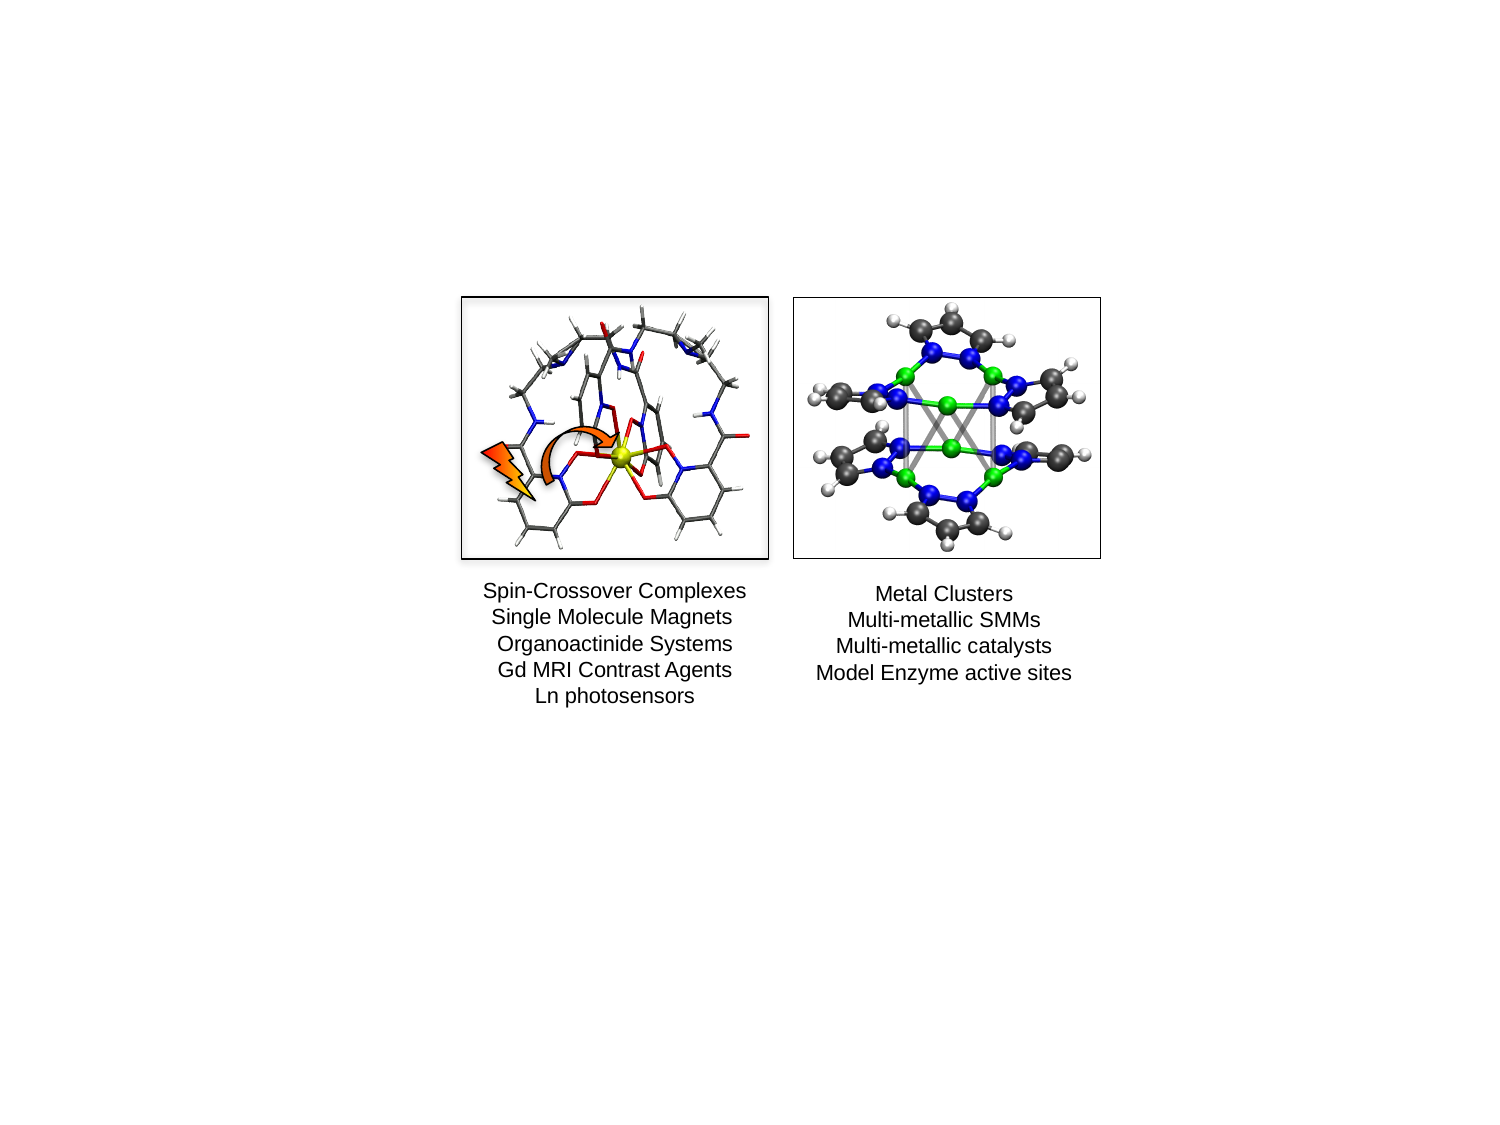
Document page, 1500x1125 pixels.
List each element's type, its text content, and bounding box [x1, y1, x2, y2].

text_box [461, 296, 769, 560]
text_box Spin-Crossover Complexes Single Molecule Magnets Organoactinide Systems Gd MRI Contrast Agents Ln photosensors [461, 569, 769, 716]
picture [793, 296, 1101, 560]
text_box Metal Clusters Multi-metallic SMMs Multi-metallic catalysts Model Enzyme active sites [790, 572, 1098, 692]
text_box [480, 304, 750, 550]
